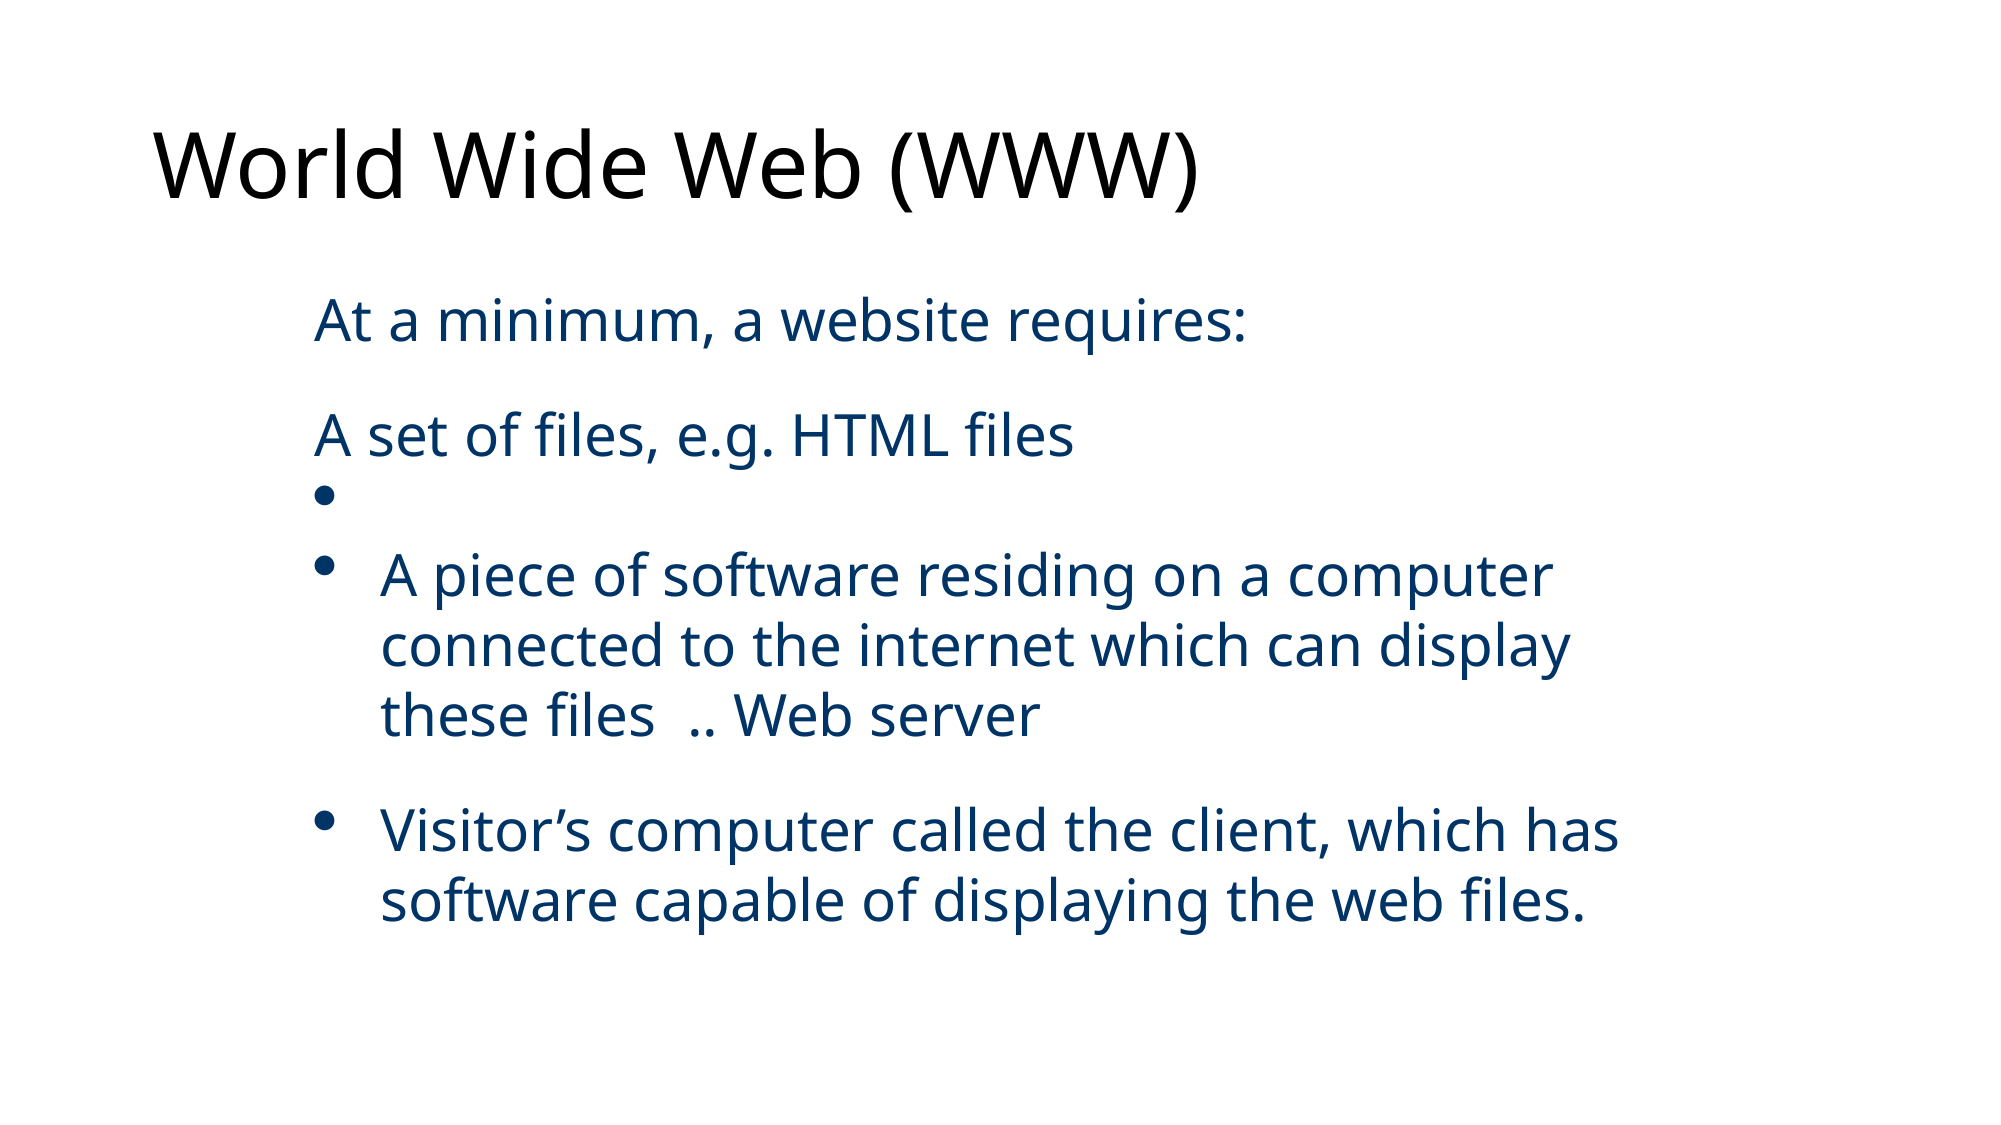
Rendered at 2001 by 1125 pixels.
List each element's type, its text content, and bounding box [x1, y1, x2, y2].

text_box At a minimum, a website requires: A set of files, e.g. HTML files A piece of software residing on a computer connected to the internet which can display these files .. Web server Visitor’s computer called the client, which has software capable of displaying the web files. [299, 275, 1675, 1060]
text_box World Wide Web (WWW) [137, 59, 1863, 278]
